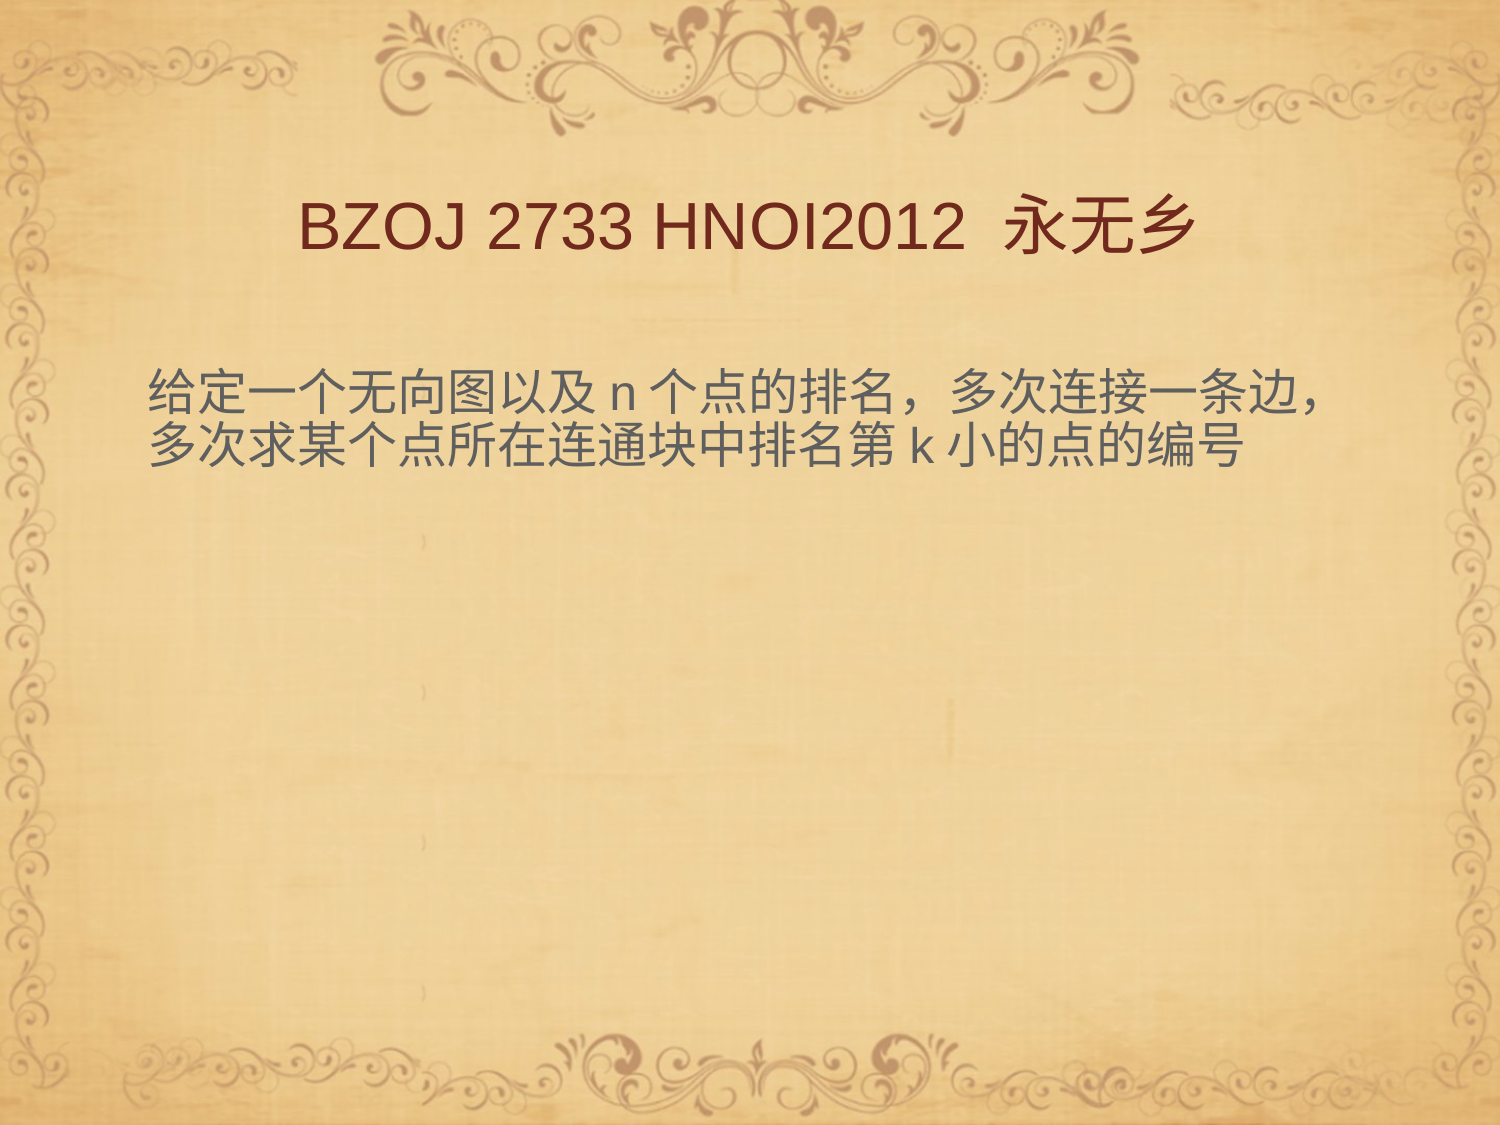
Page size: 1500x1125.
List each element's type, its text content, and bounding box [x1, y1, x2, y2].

list 给定一个无向图以及n个点的排名，多次连接一条边，多次求某个点所在连通块中排名第k小的点的编号 [132, 359, 1368, 980]
title BZOJ 2733 HNOI2012 永无乡 [102, 159, 1398, 297]
